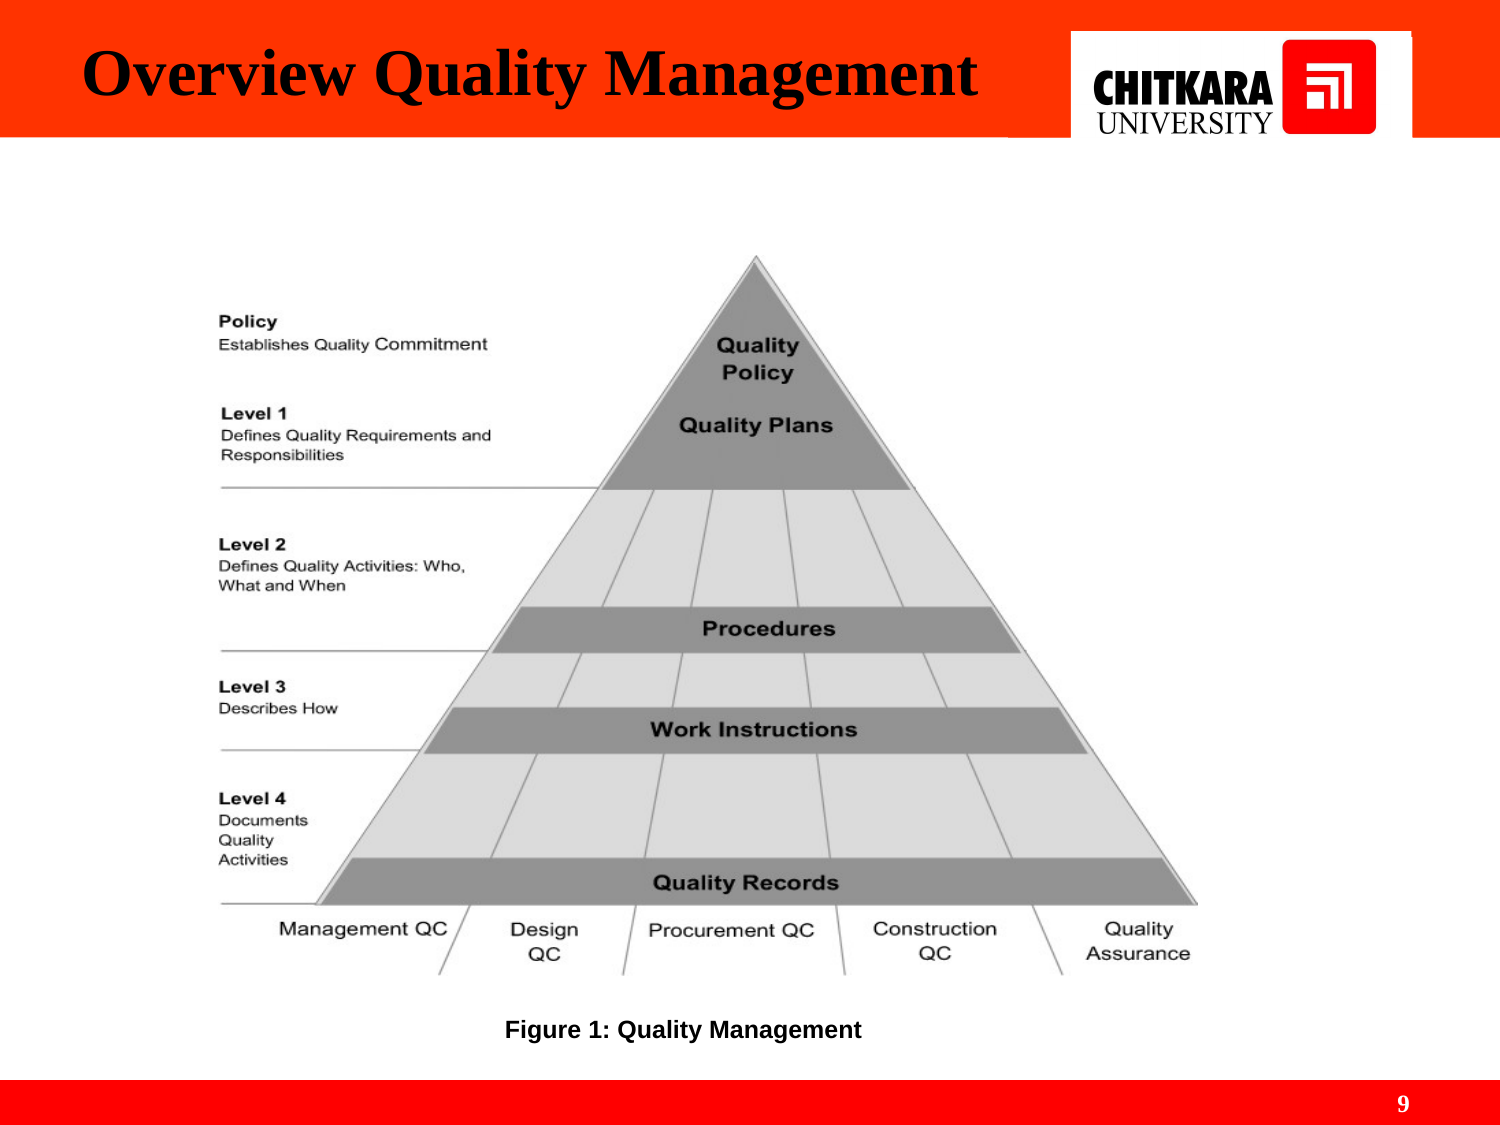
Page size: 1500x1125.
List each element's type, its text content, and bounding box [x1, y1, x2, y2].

text_box Figure 1: Quality Management [490, 1006, 882, 1052]
picture [218, 255, 1198, 977]
slide_number ‹#› [1074, 1087, 1425, 1117]
title Overview Quality Management [0, 0, 1063, 138]
picture [1074, 37, 1391, 138]
